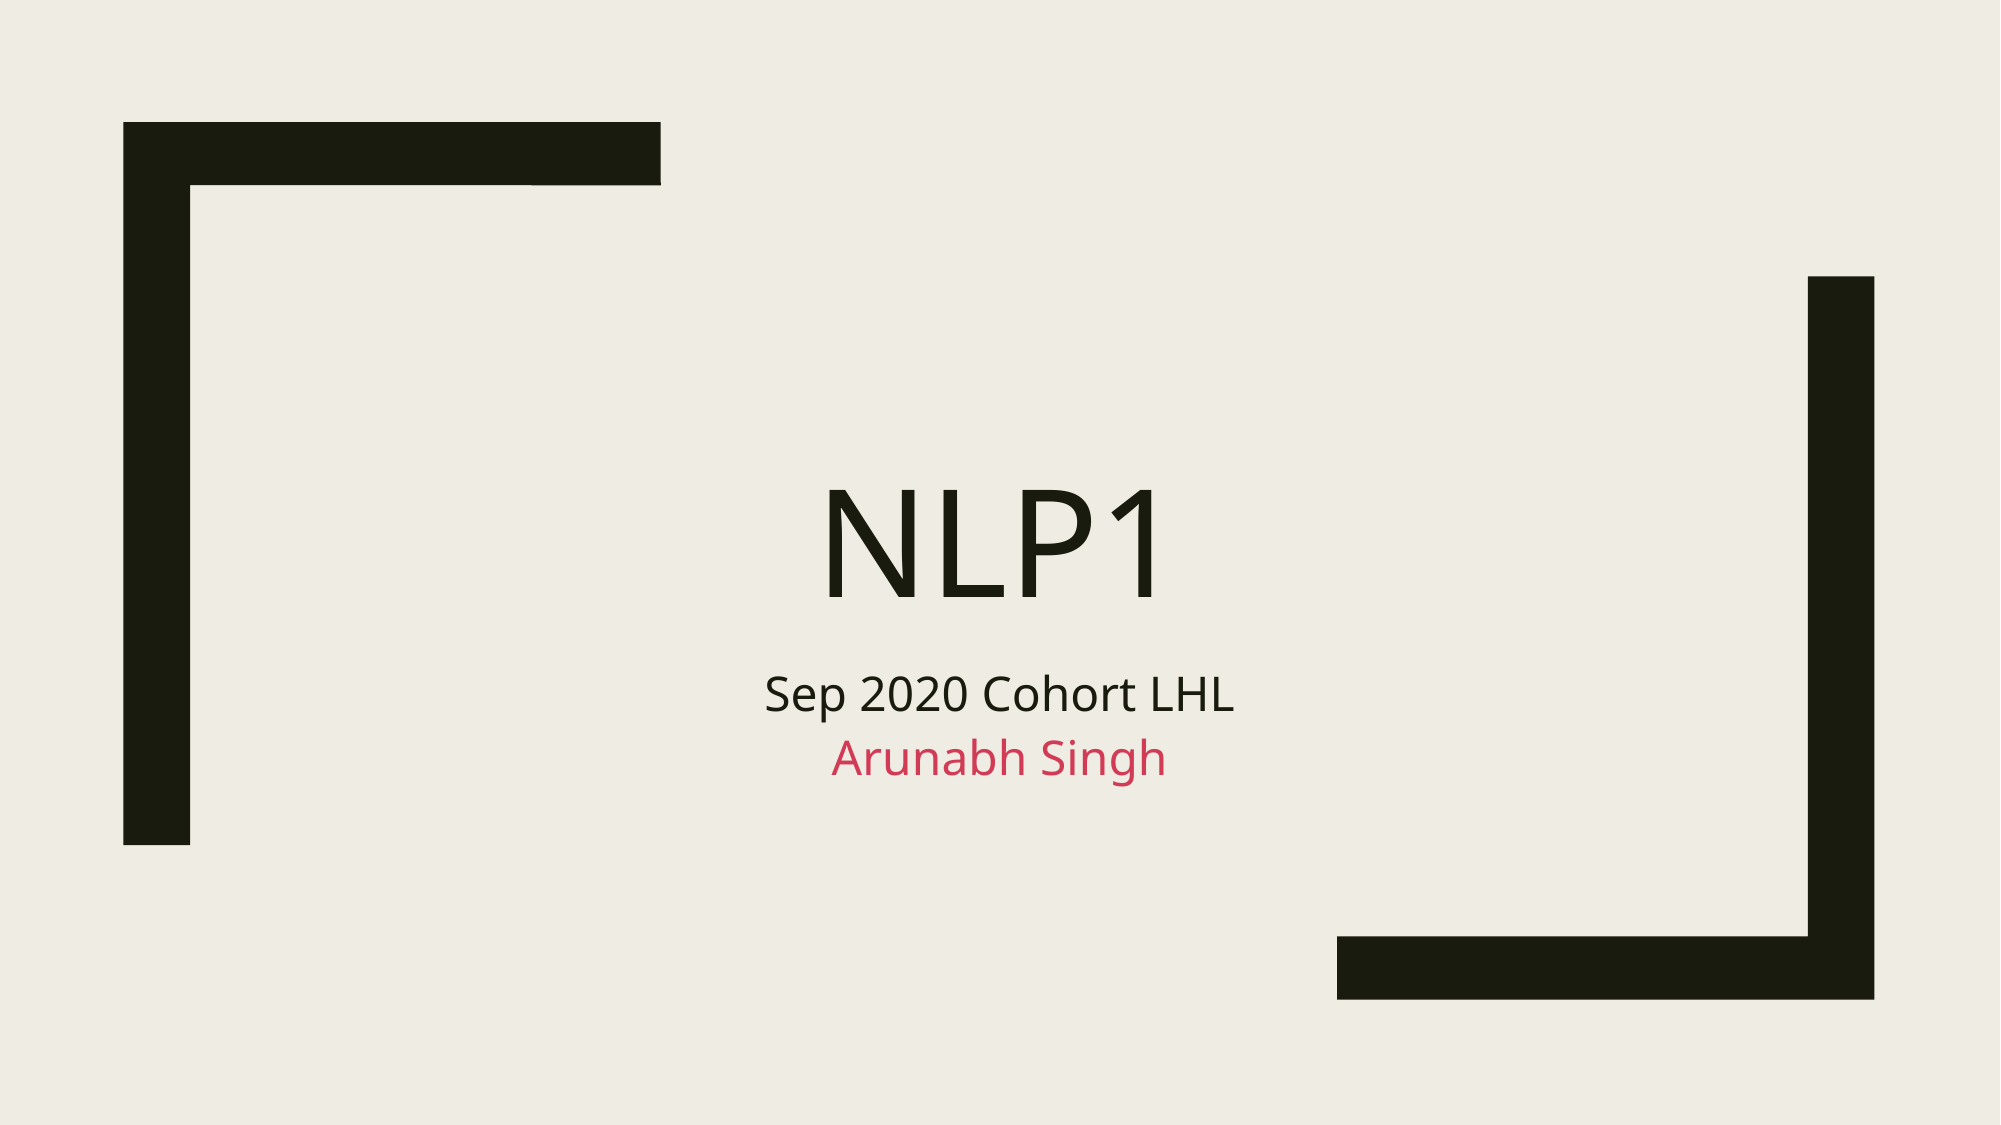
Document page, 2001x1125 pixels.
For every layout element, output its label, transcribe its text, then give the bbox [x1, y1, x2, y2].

subtitle Sep 2020 Cohort LHL Arunabh Singh [439, 649, 1561, 828]
title NLP1 [314, 293, 1686, 638]
